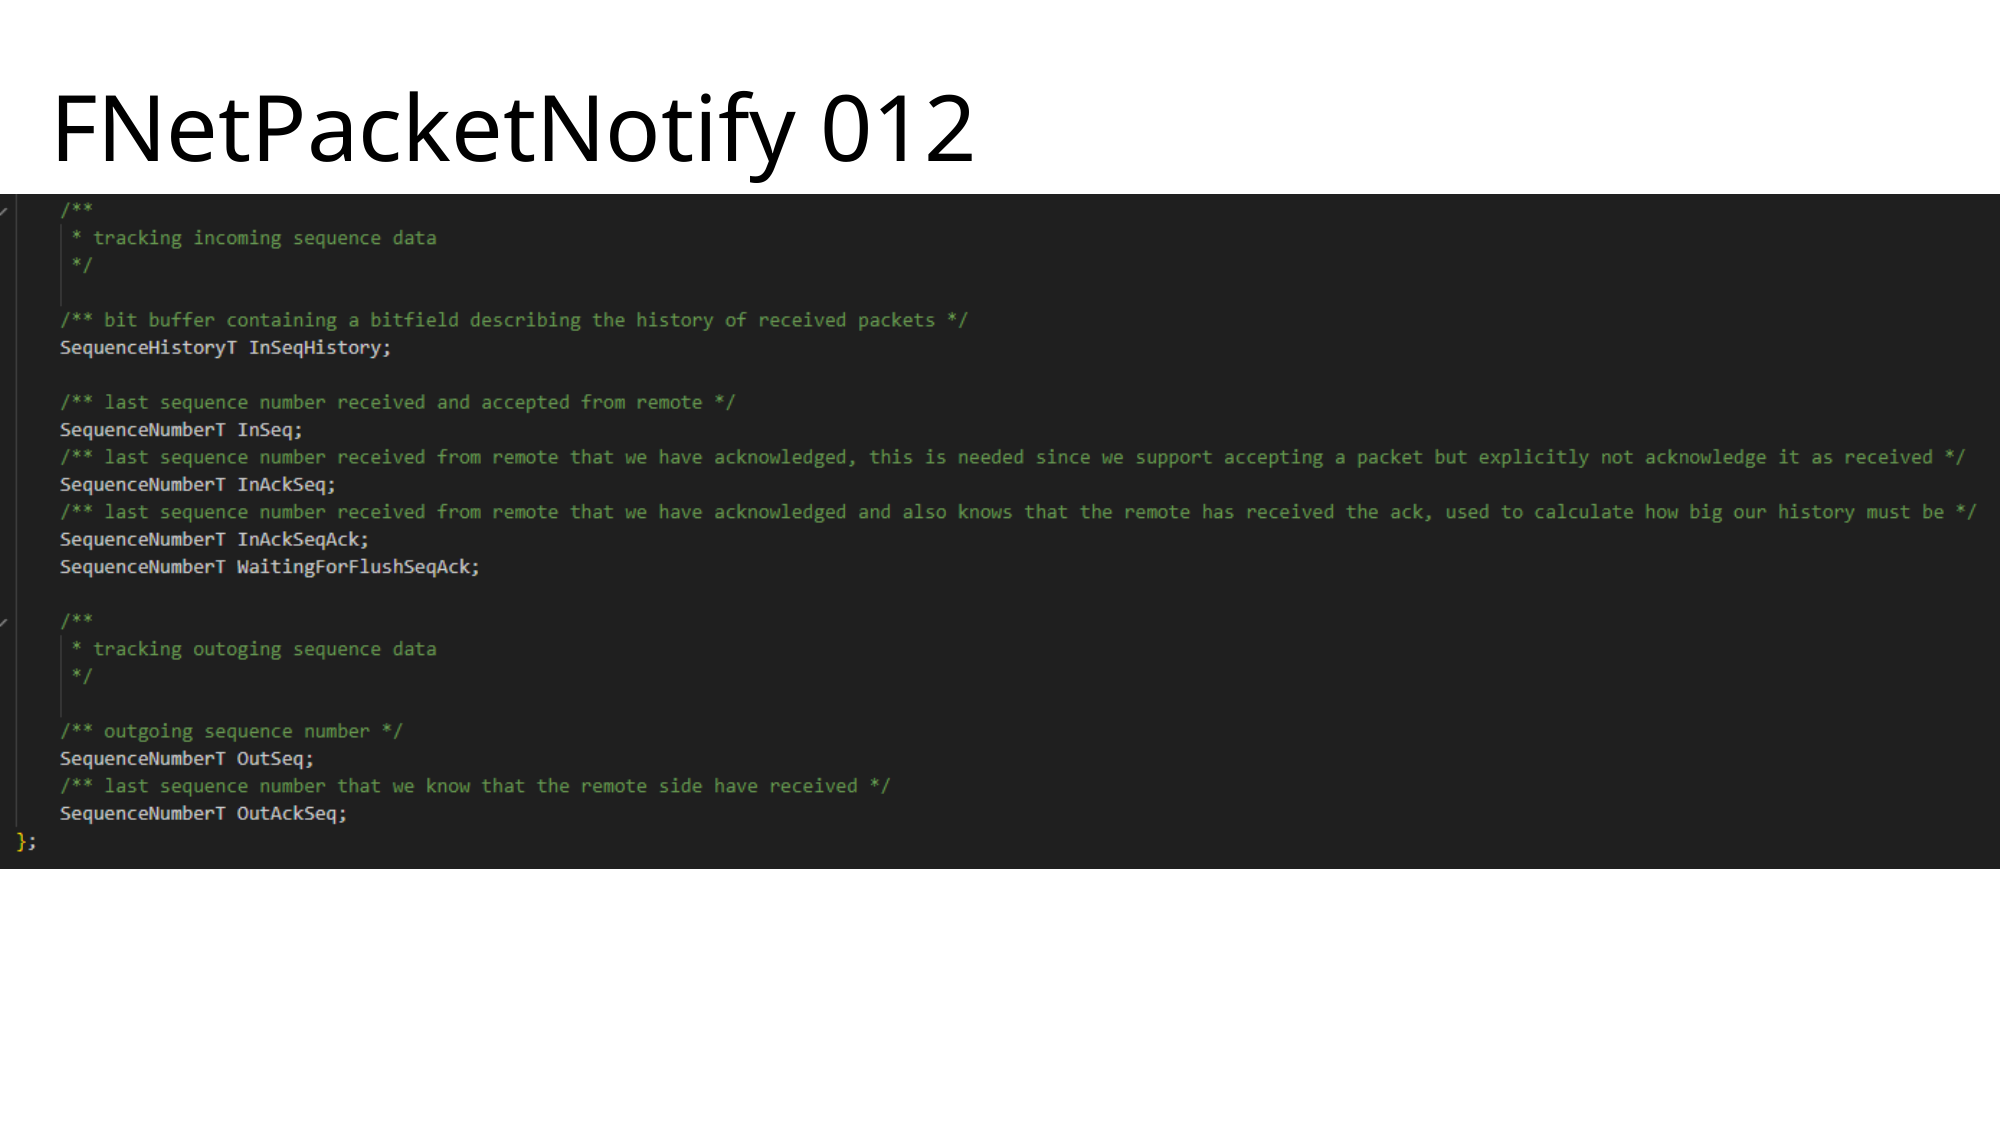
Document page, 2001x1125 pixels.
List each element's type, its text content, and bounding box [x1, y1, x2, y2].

picture [0, 194, 2000, 869]
text_box FNetPacketNotify 012 [34, 67, 1760, 194]
